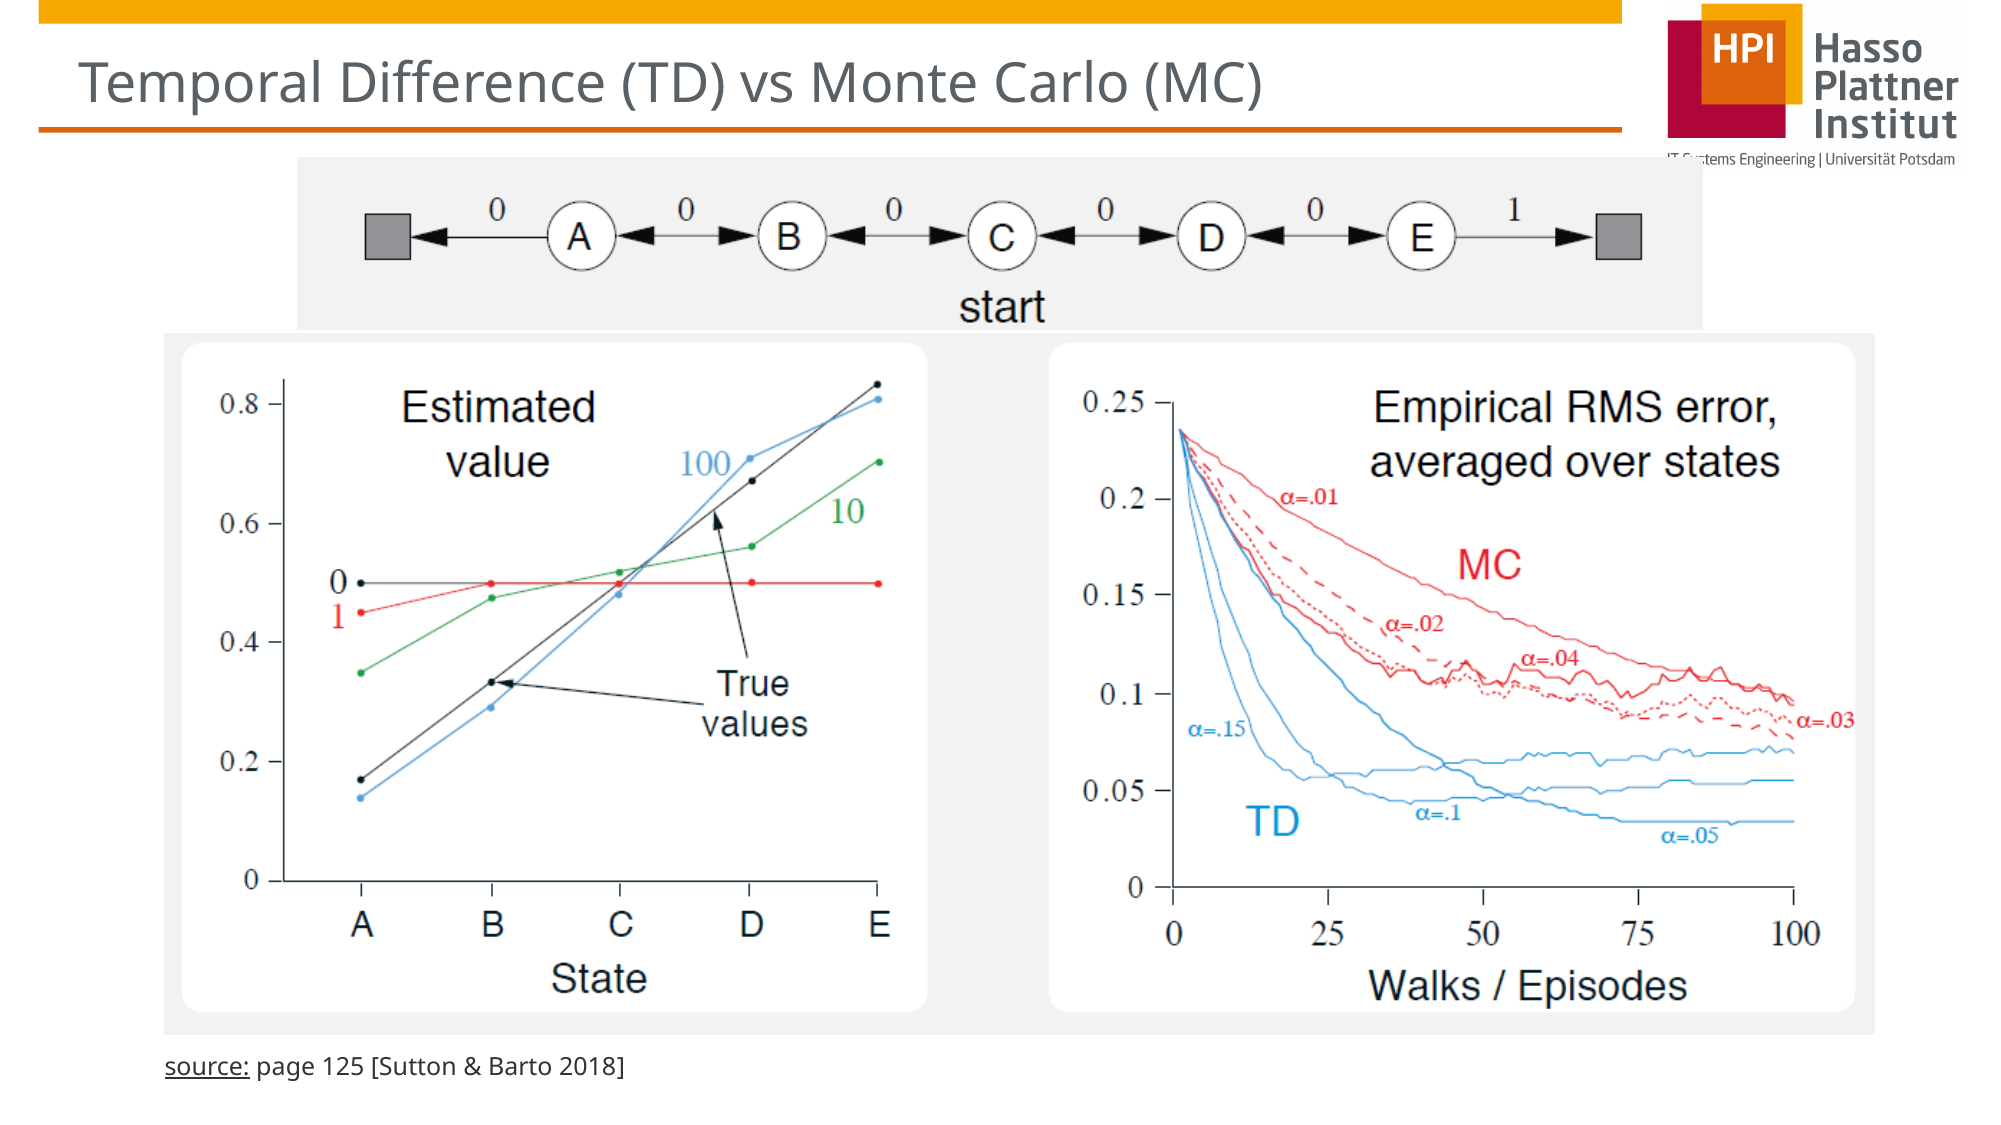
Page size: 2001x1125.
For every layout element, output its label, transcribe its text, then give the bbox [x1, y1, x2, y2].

picture [297, 0, 1965, 330]
title Temporal Difference (TD) vs Monte Carlo (MC) [78, 23, 1583, 115]
text_box source: page 125 [Sutton & Barto 2018] [164, 1050, 976, 1088]
picture [164, 333, 1875, 1036]
